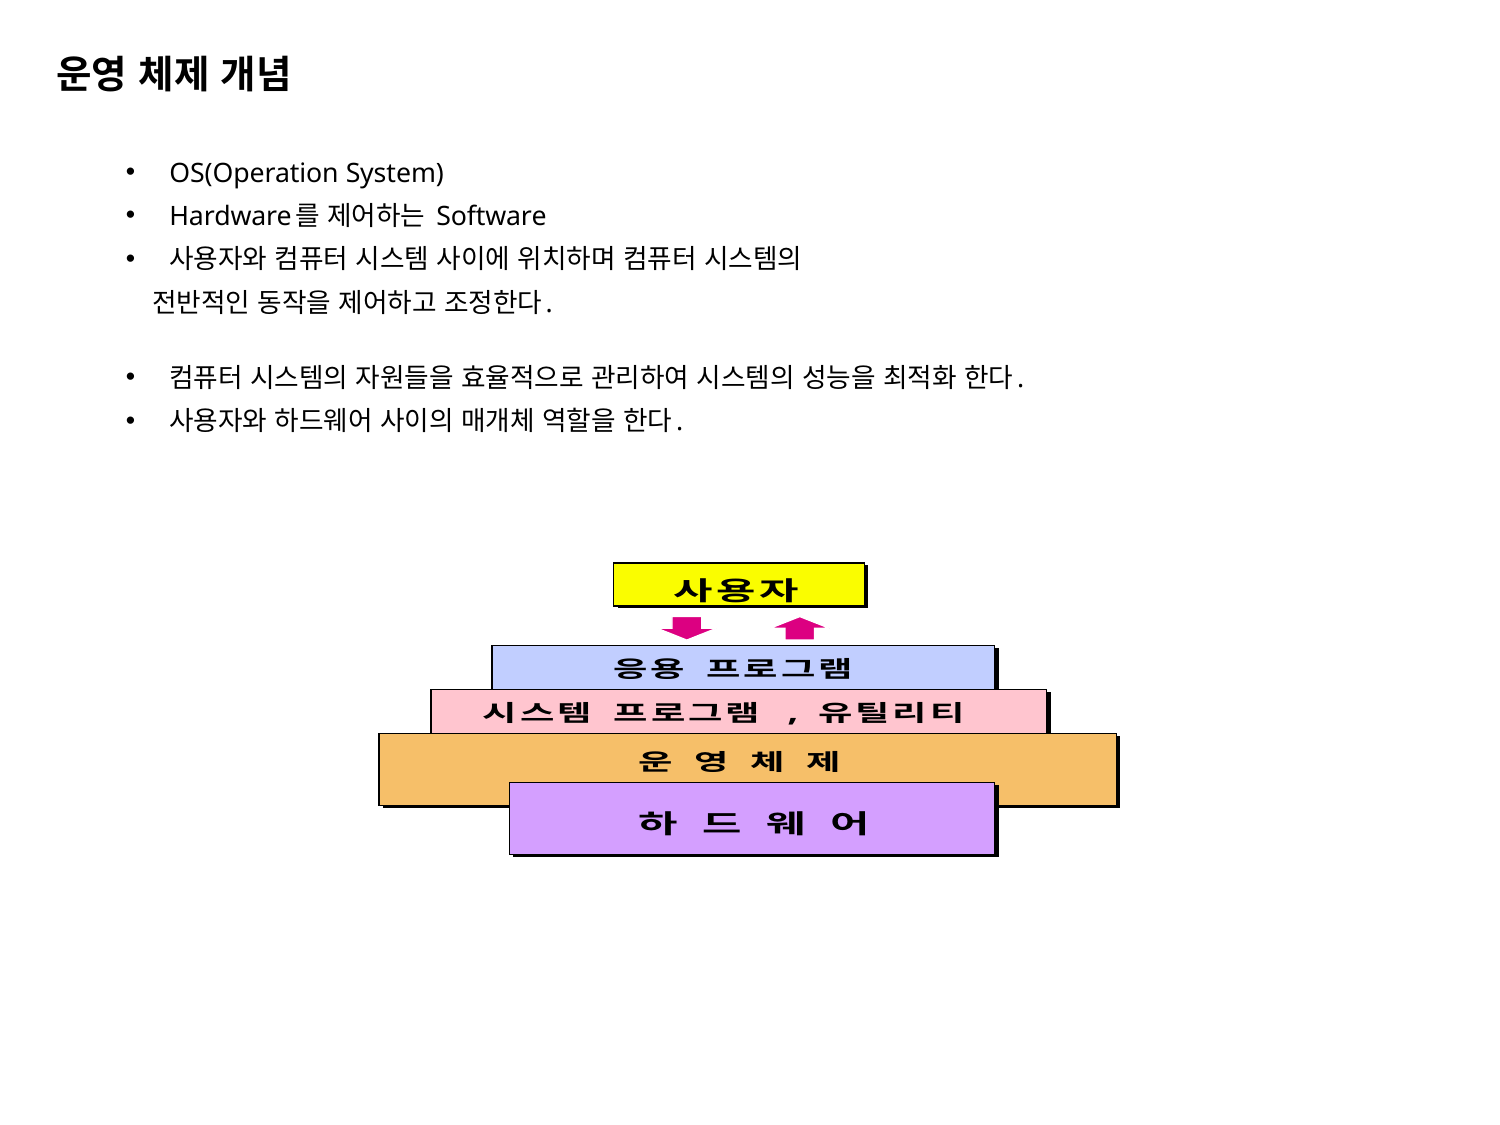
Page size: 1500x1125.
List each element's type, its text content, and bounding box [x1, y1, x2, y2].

text_box 운영 체제 개념 OS(Operation System) Hardware를 제어하는 Software 사용자와 컴퓨터 시스템 사이에 위치하며 컴퓨터 시스템의 전반적인 동작을 제어하고 조정한다. 컴퓨터 시스템의 자원들을 효율적으로 관리하여 시스템의 성능을 최적화 한다. 사용자와 하드웨어 사이의 매개체 역할을 한다. [41, 42, 1459, 445]
picture [378, 562, 1122, 859]
